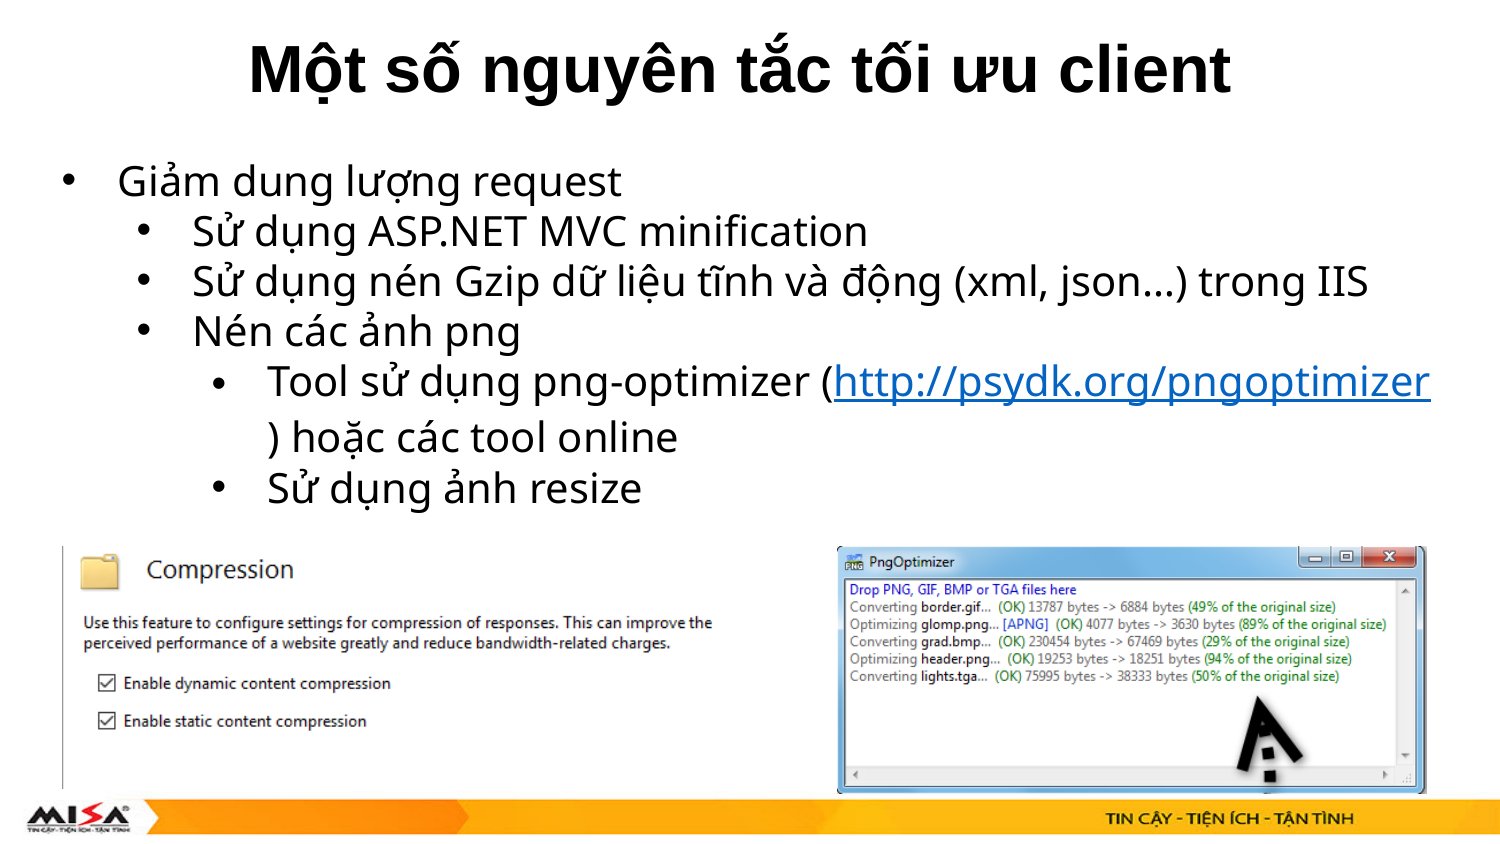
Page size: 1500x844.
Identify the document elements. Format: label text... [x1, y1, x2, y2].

title Một số nguyên tắc tối ưu client [0, 0, 1500, 141]
text_box Giảm dung lượng request Sử dụng ASP.NET MVC minification Sử dụng nén Gzip dữ liệu tĩnh và động (xml, json…) trong IIS Nén các ảnh png Tool sử dụng png-optimizer (http://psydk.org/pngoptimizer) hoặc các tool online Sử dụng ảnh resize [46, 146, 1447, 519]
picture [0, 141, 1500, 844]
